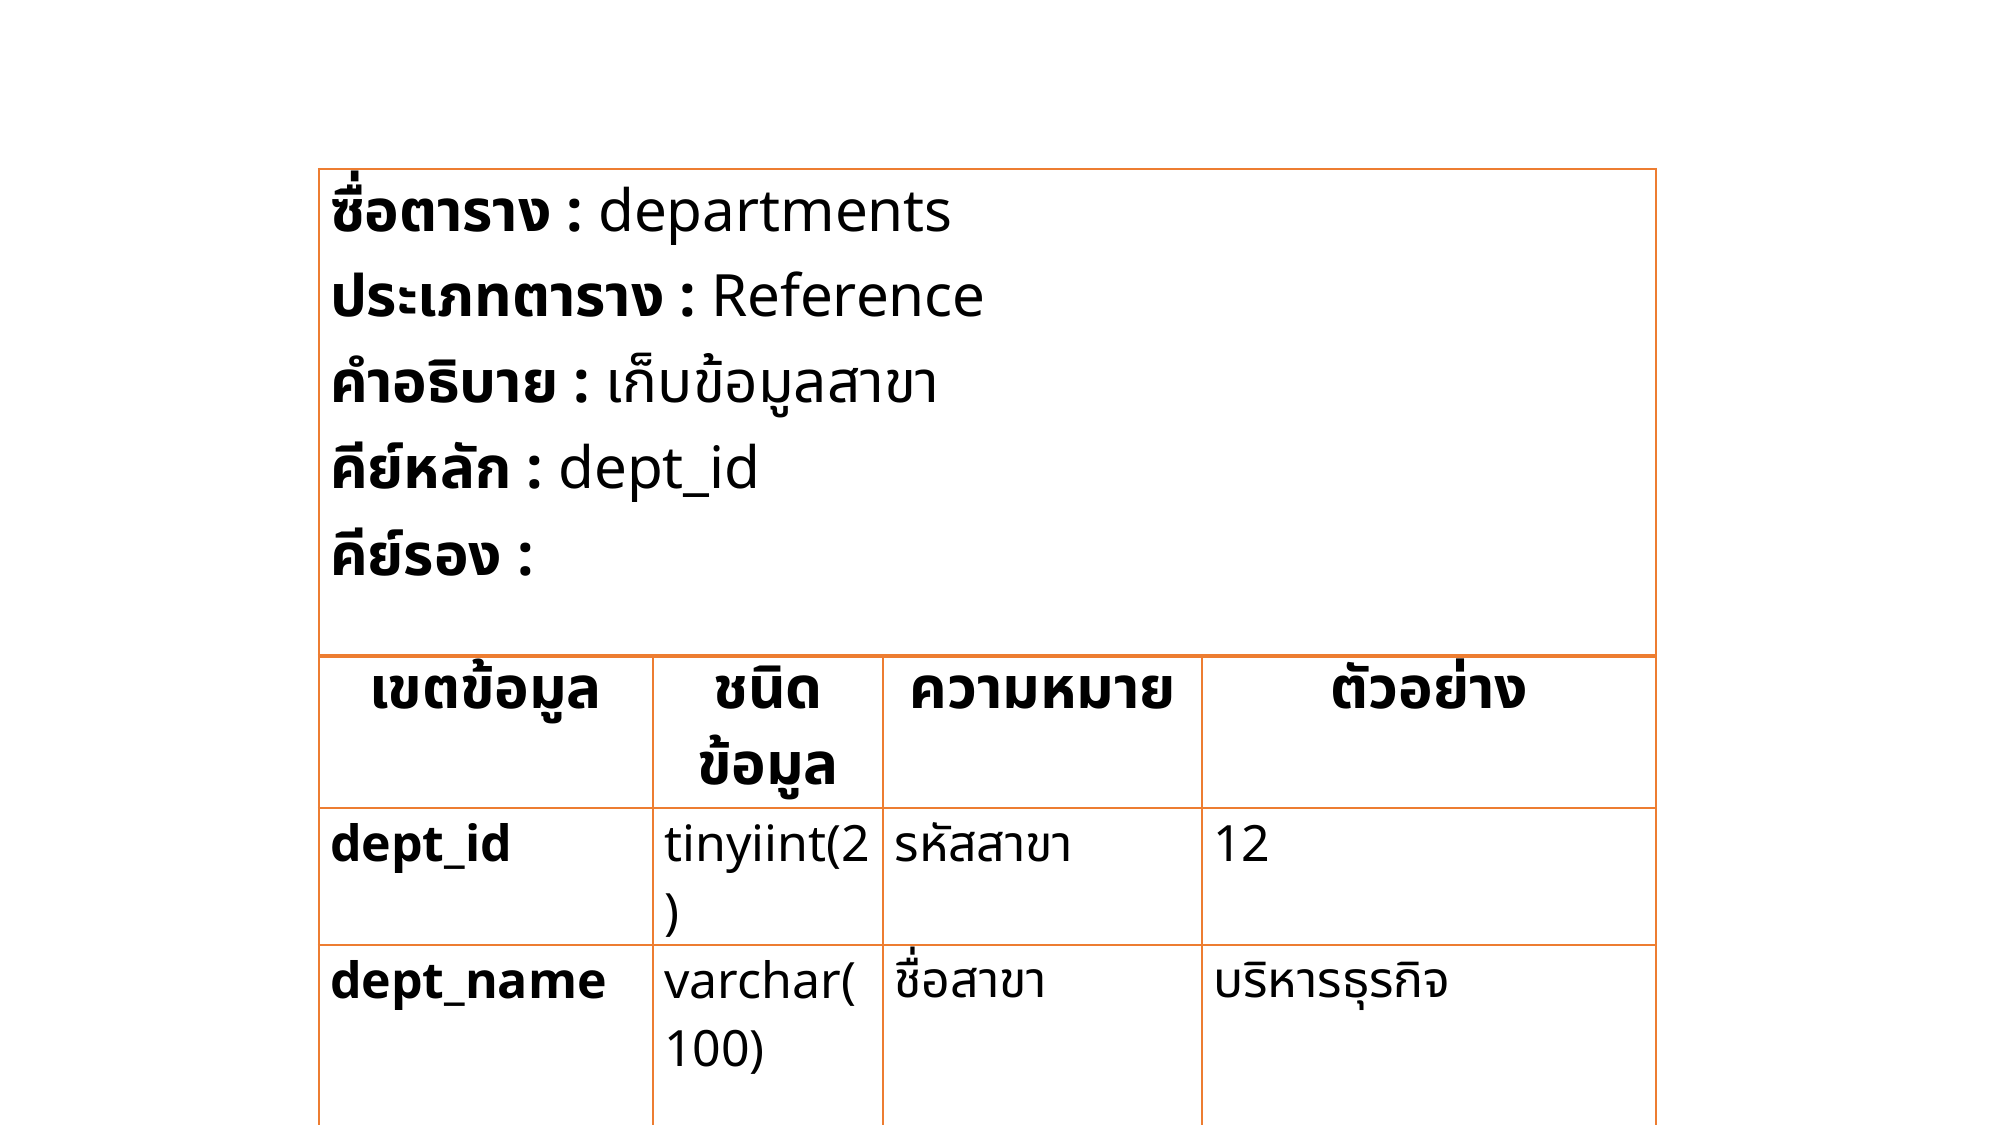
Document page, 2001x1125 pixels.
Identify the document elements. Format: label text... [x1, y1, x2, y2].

table_cell ความหมาย [884, 658, 1201, 807]
table_cell dept_name [320, 946, 652, 1125]
table_header ซื่อตาราง : departments ประเภทตาราง : Reference คำอธิบาย : เก็บข้อมูลสาขา คีย์หลัก : dept_id คีย์รอง : [320, 170, 1655, 654]
table_cell tinyiint(2) [654, 809, 882, 944]
table_cell dept_id [320, 809, 652, 944]
table_cell varchar(100) [654, 946, 882, 1125]
table_cell บริหารธุรกิจ [1203, 946, 1655, 1125]
table_cell ตัวอย่าง [1203, 658, 1655, 807]
table_cell ชนิดข้อมูล [654, 658, 882, 807]
table_cell ชื่อสาขา [884, 946, 1201, 1125]
table_cell เขตข้อมูล [320, 658, 652, 807]
table_cell 12 [1203, 809, 1655, 944]
table_cell รหัสสาขา [884, 809, 1201, 944]
